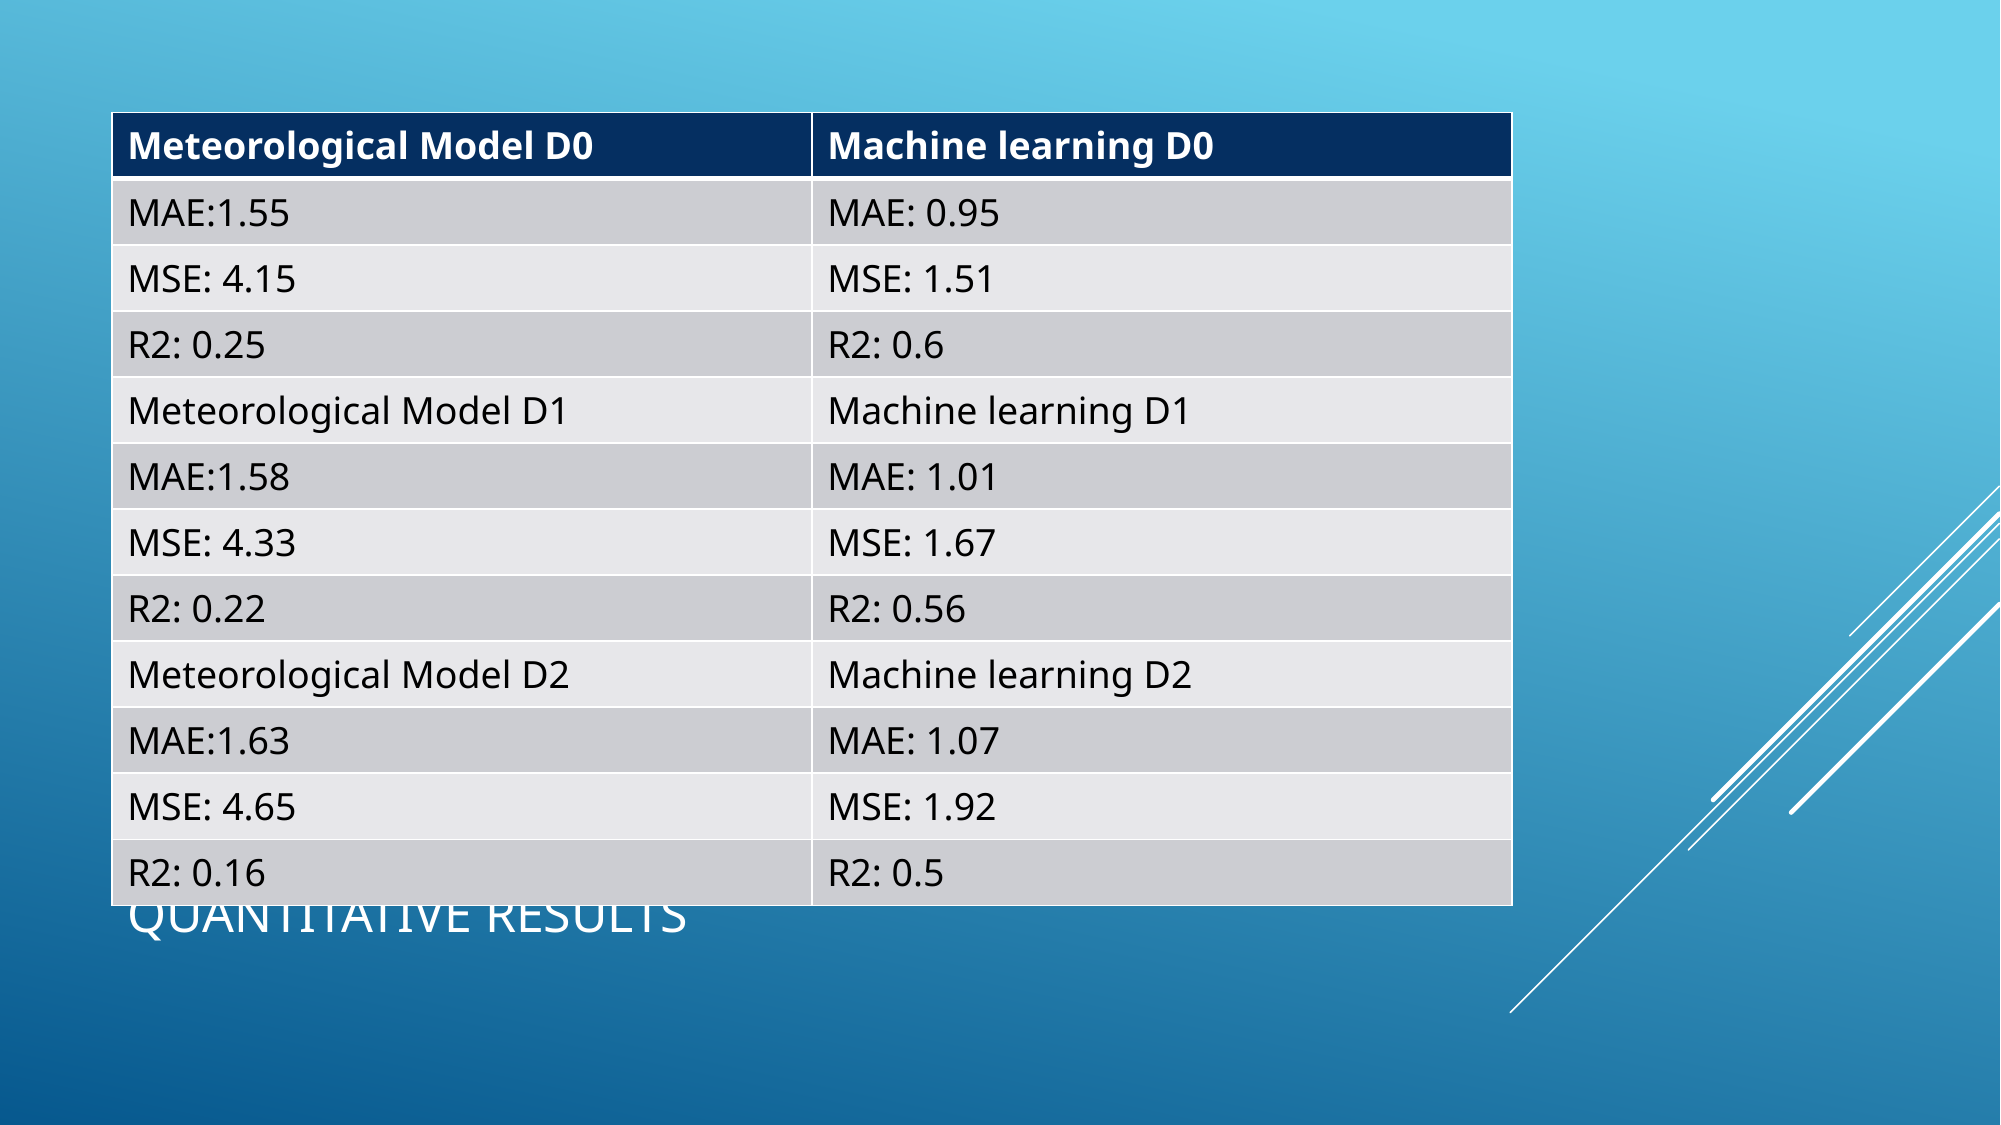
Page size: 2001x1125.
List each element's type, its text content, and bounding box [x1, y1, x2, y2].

table_cell MAE: 1.01 [813, 444, 1511, 508]
table_cell R2: 0.16 [113, 840, 811, 905]
table_cell R2: 0.25 [113, 312, 811, 376]
table_cell MAE:1.63 [113, 708, 811, 772]
table_cell MSE: 1.92 [813, 774, 1511, 839]
title Quantitative REsults [112, 906, 1513, 984]
table_cell R2: 0.56 [813, 576, 1511, 640]
table_cell Machine learning D1 [813, 378, 1511, 442]
table_cell Meteorological Model D1 [113, 378, 811, 442]
table_cell MSE: 1.51 [813, 246, 1511, 310]
table_cell MAE: 0.95 [813, 181, 1511, 244]
table_cell MAE:1.55 [113, 181, 811, 244]
table_cell MSE: 4.33 [113, 510, 811, 574]
table_header Meteorological Model D0 [113, 113, 811, 176]
table_cell R2: 0.6 [813, 312, 1511, 376]
table_cell R2: 0.5 [813, 840, 1511, 905]
table_cell Machine learning D2 [813, 642, 1511, 706]
table_cell MSE: 4.15 [113, 246, 811, 310]
table_header Machine learning D0 [813, 113, 1511, 176]
table_cell MAE:1.58 [113, 444, 811, 508]
table_cell MSE: 4.65 [113, 774, 811, 839]
table_cell R2: 0.22 [113, 576, 811, 640]
table_cell Meteorological Model D2 [113, 642, 811, 706]
table_cell MSE: 1.67 [813, 510, 1511, 574]
table_cell MAE: 1.07 [813, 708, 1511, 772]
